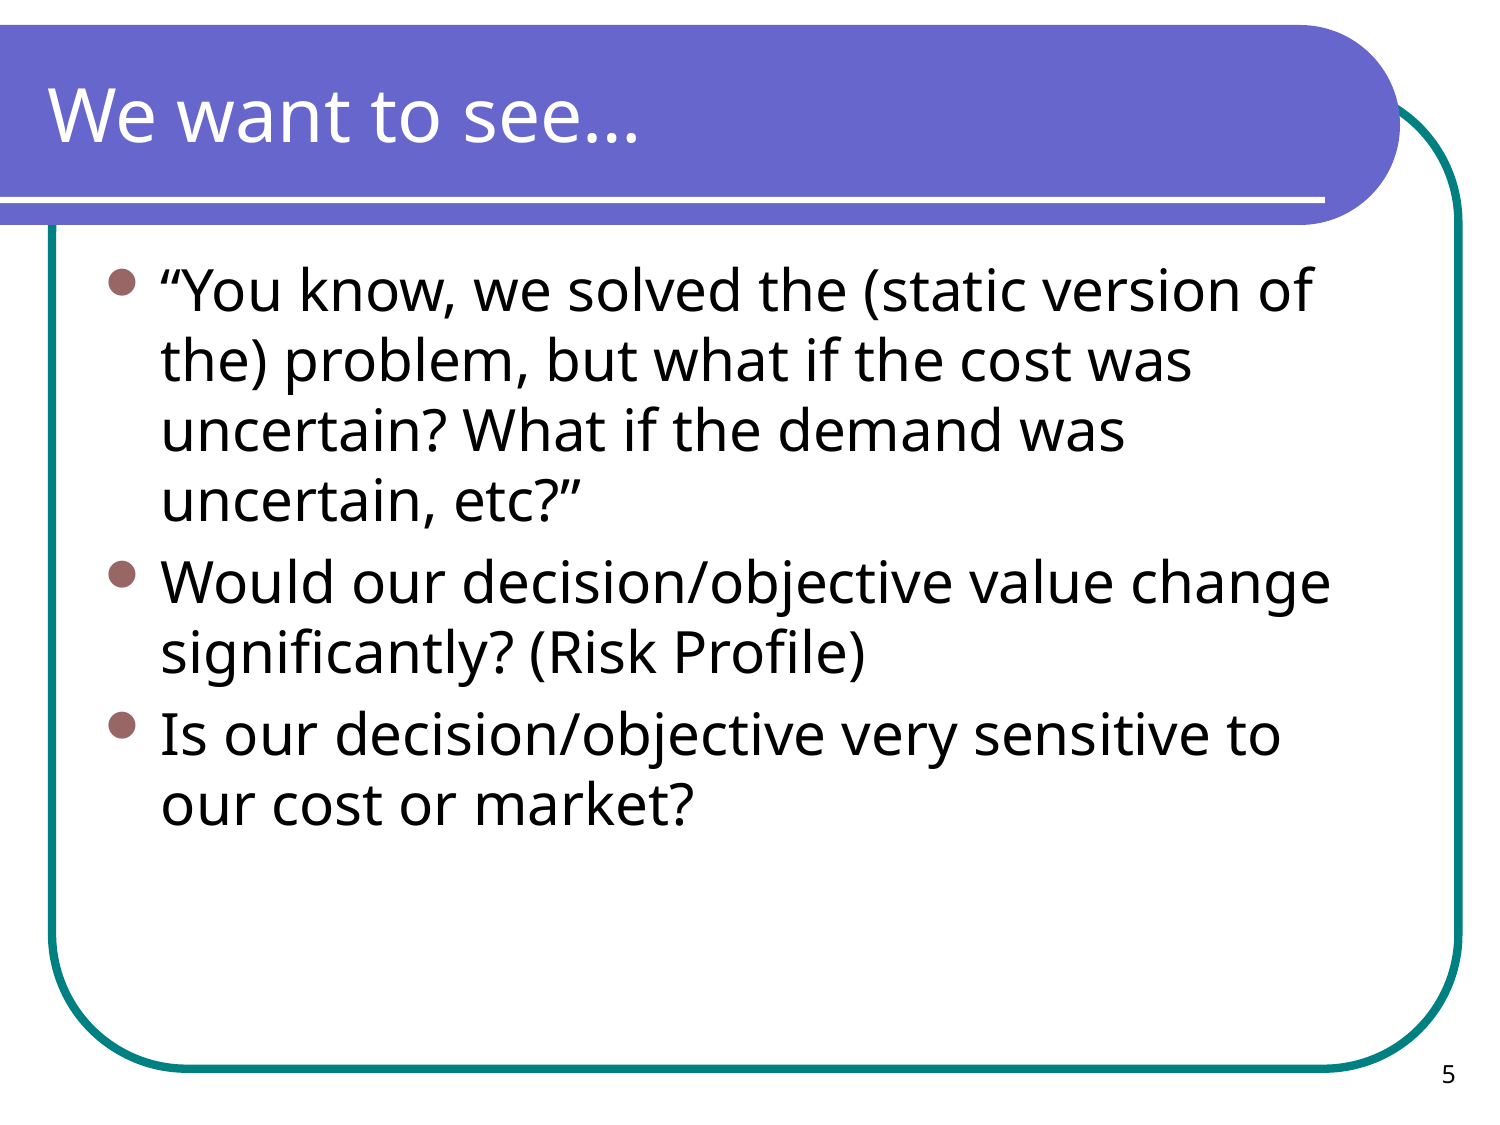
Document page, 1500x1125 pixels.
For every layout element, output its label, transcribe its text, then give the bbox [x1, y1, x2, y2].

slide_number 5 [1120, 1024, 1472, 1101]
list “You know, we solved the (static version of the) problem, but what if the cost was uncertain? What if the demand was uncertain, etc?” Would our decision/objective value change significantly? (Risk Profile) Is our decision/objective very sensitive to our cost or market? [89, 245, 1407, 988]
title We want to see… [32, 37, 1347, 188]
